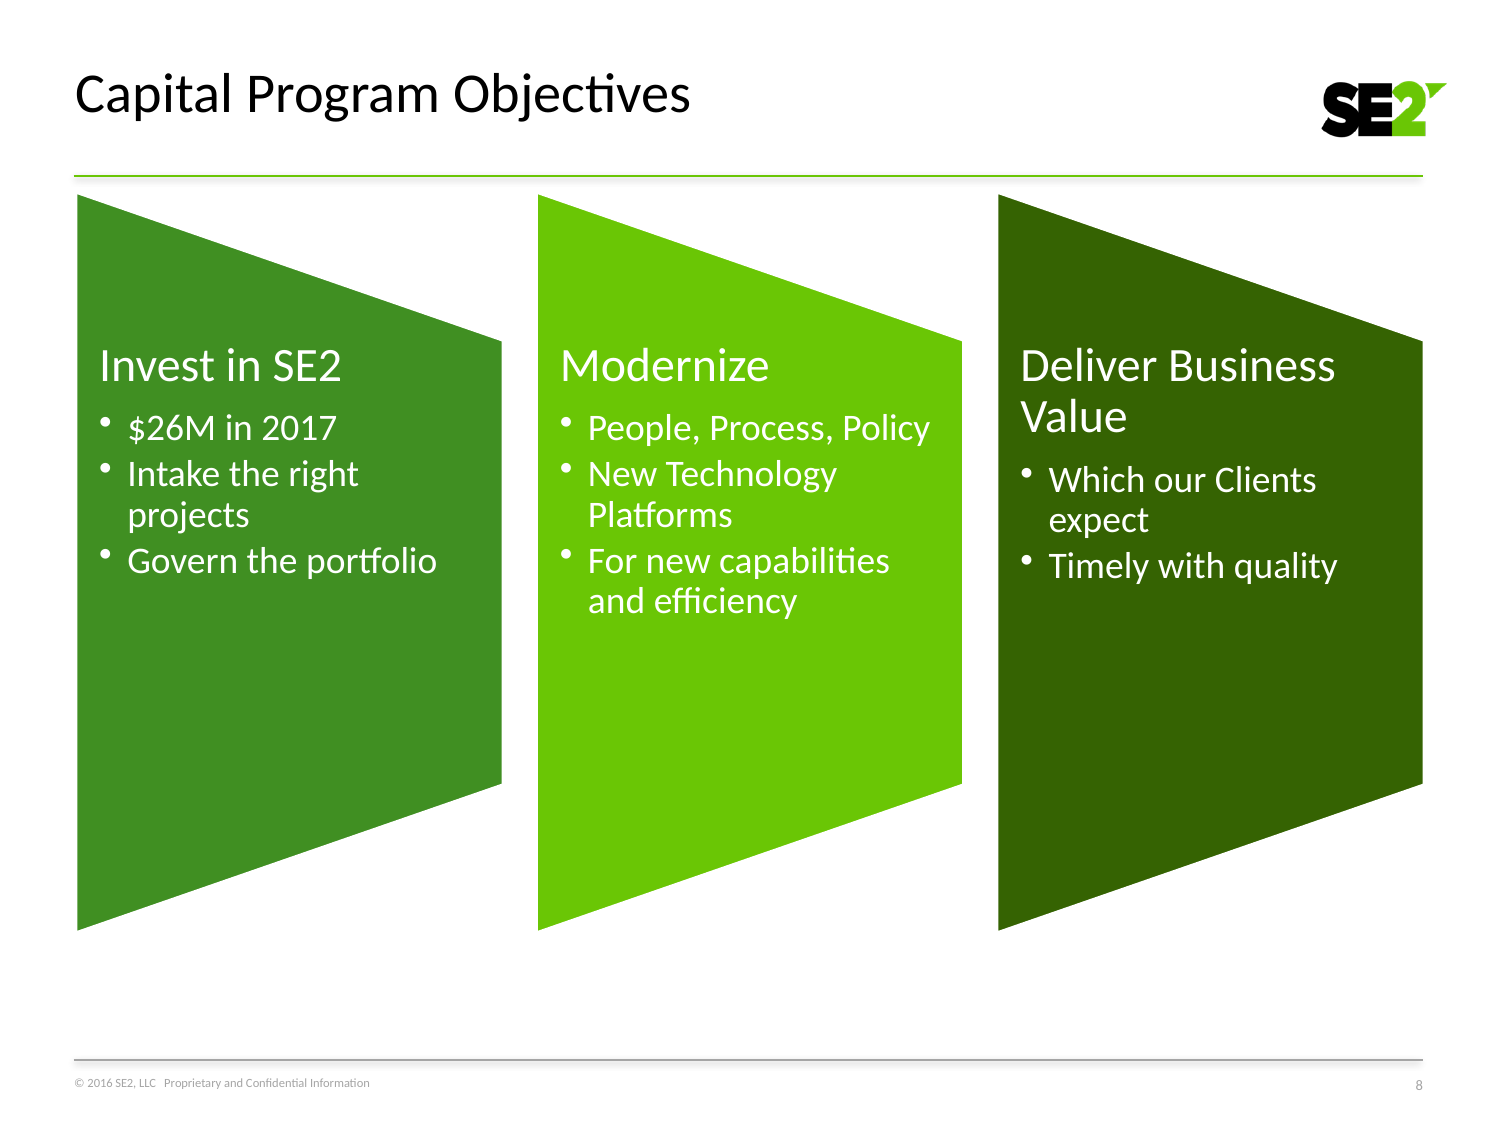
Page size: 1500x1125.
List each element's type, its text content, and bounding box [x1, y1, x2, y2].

slide_number 8 [1294, 1068, 1438, 1104]
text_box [996, 190, 1426, 934]
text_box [74, 190, 504, 934]
title Capital Program Objectives [61, 48, 1267, 158]
picture [1317, 75, 1451, 143]
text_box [535, 190, 965, 934]
